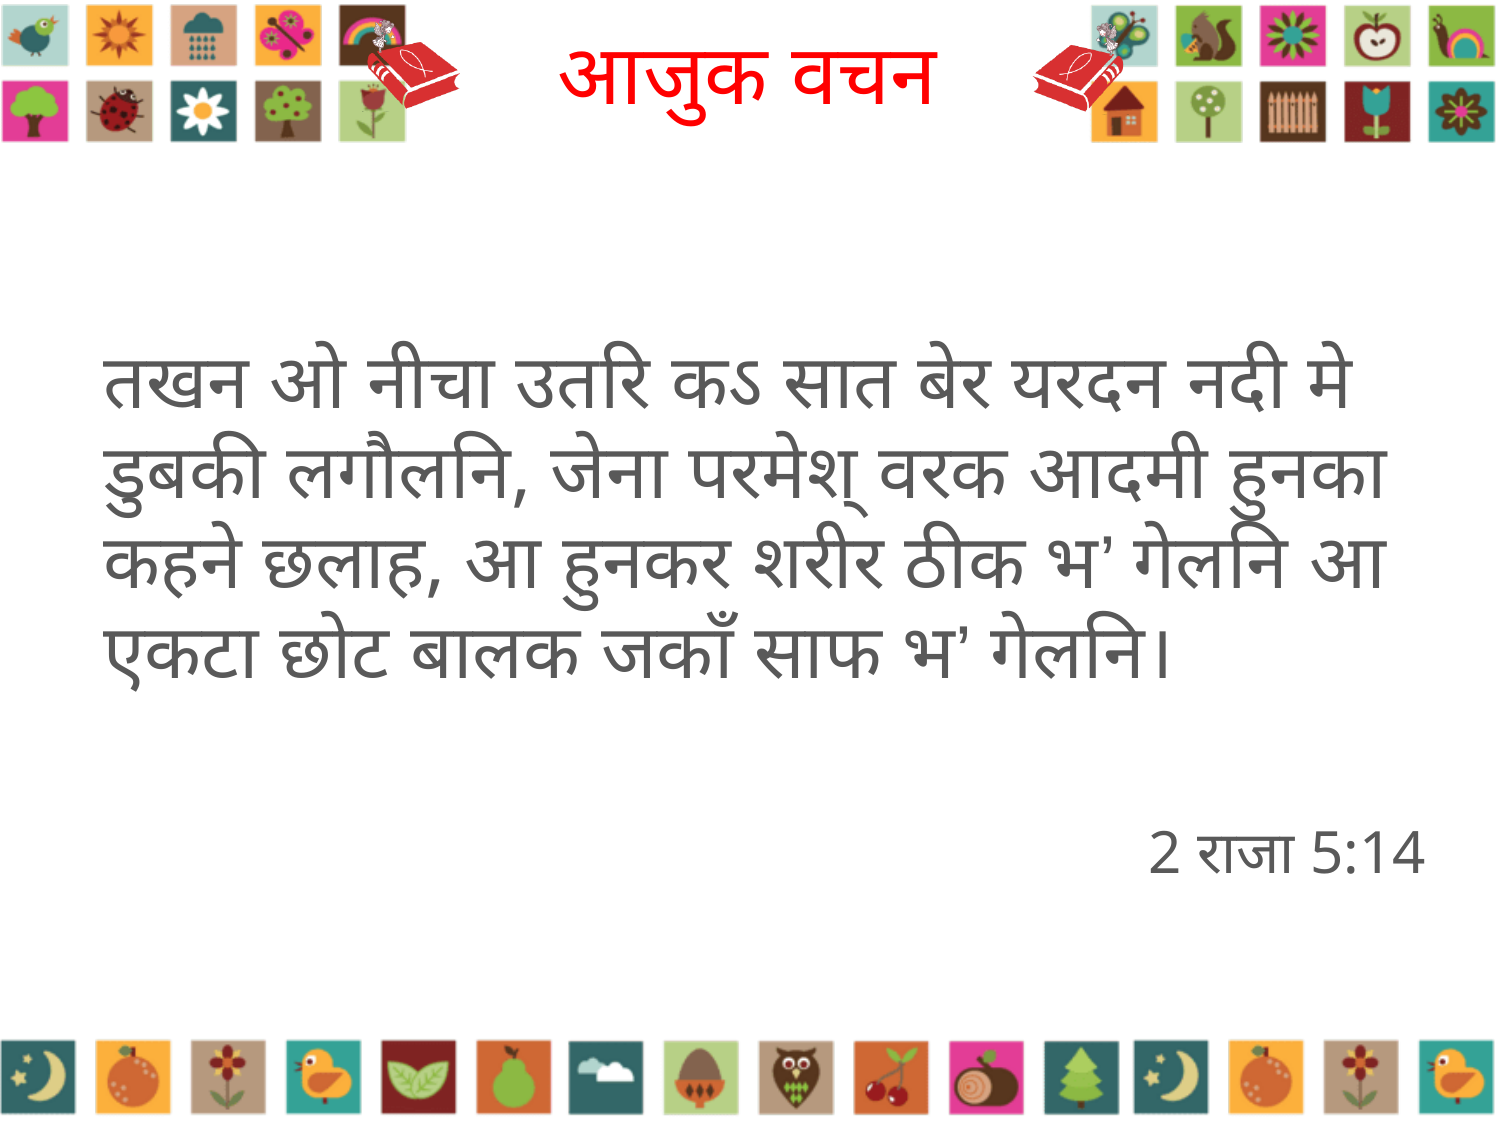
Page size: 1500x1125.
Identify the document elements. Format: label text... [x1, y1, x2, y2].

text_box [0, 1028, 1500, 1118]
text_box 2 राजा 5:14 [808, 807, 1441, 893]
picture [0, 3, 492, 150]
text_box आजुक वचन [425, 13, 1078, 129]
picture [1001, 3, 1500, 150]
text_box तखन ओ नीचा उतरि कऽ सात बेर यरदन नदी मे डुबकी लगौलनि, जेना परमेश् वरक आदमी हुनका कहने छलाह, आ हुनकर शरीर ठीक भ’ गेलनि आ एकटा छोट बालक जकाँ साफ भ’ गेलनि। [88, 326, 1436, 701]
